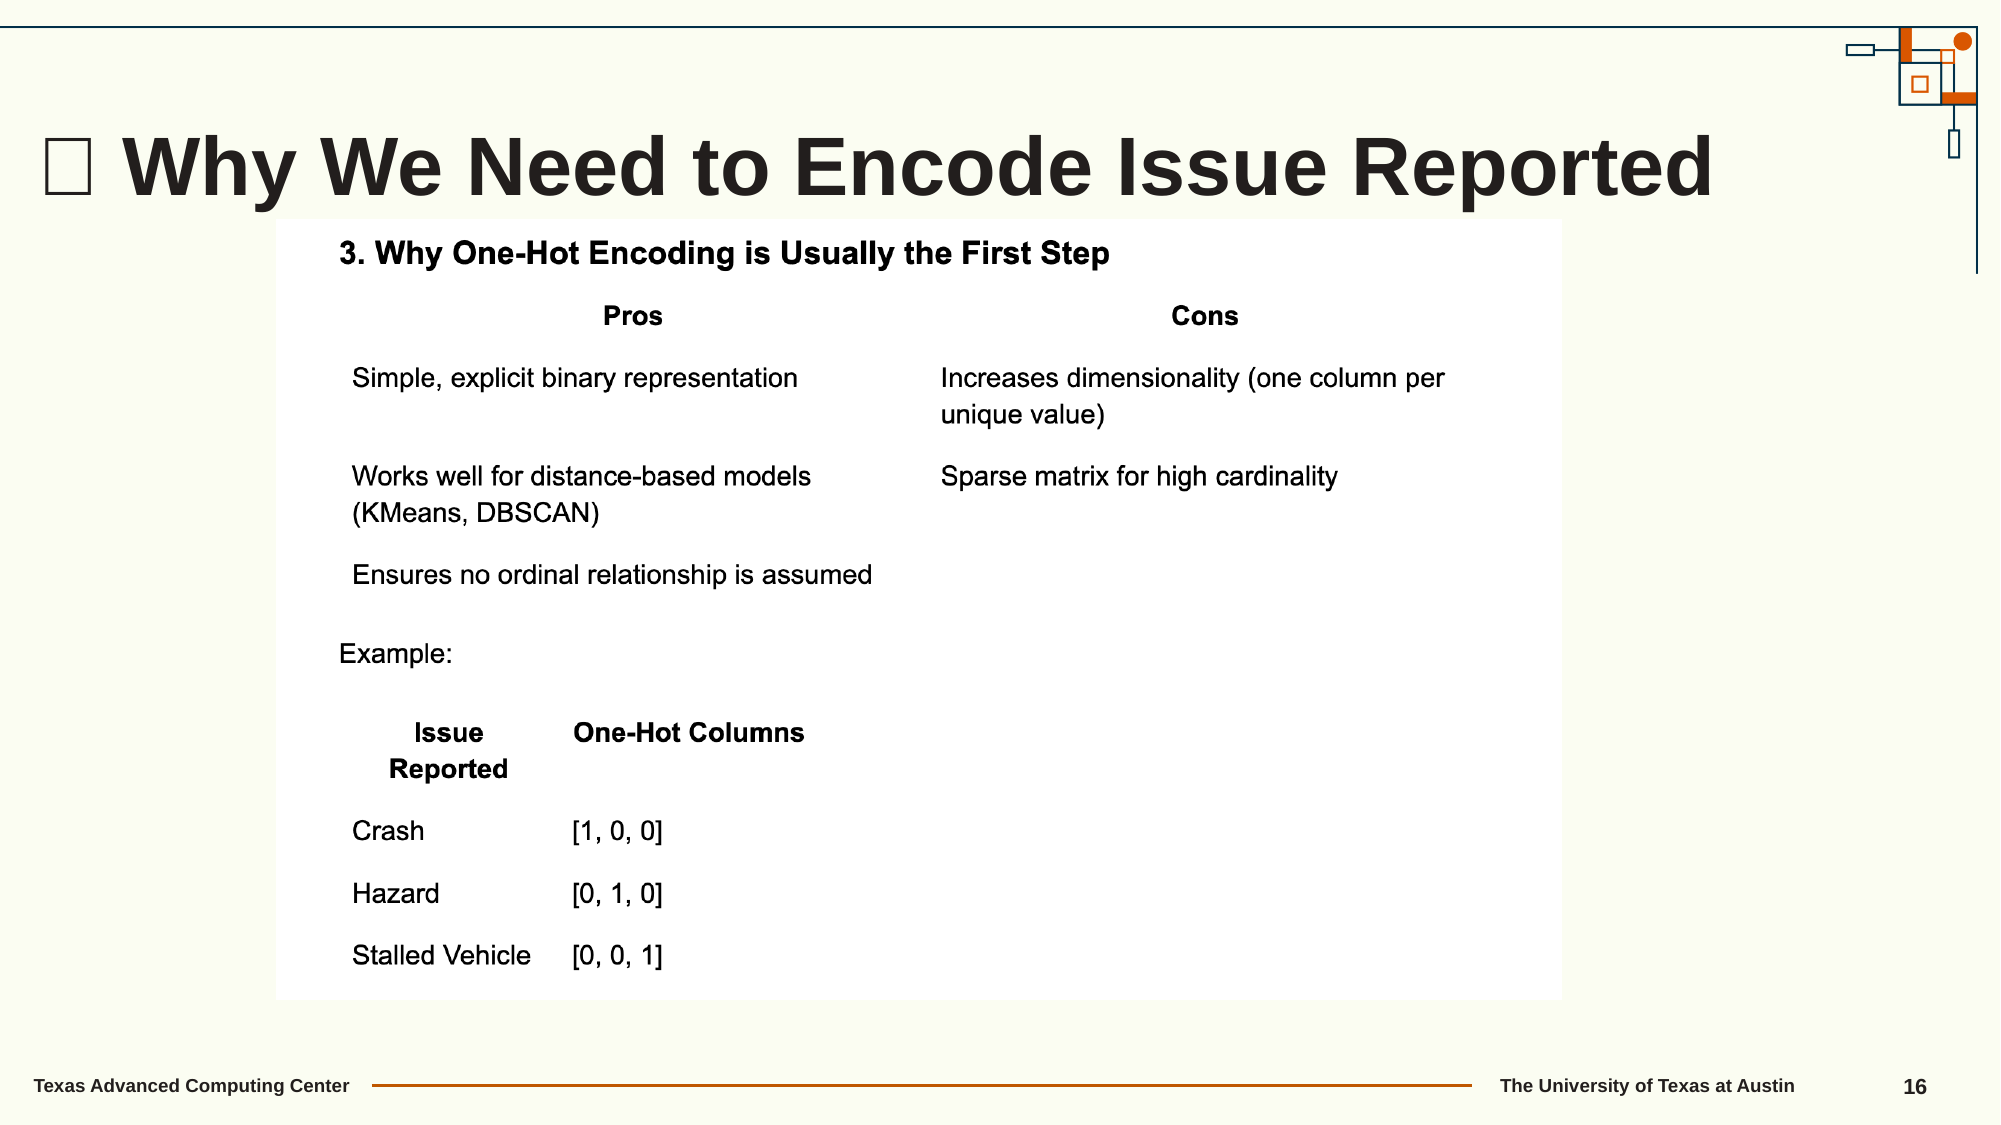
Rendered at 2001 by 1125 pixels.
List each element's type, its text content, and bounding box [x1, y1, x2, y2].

picture [0, 12, 1988, 287]
picture [276, 219, 1563, 1000]
picture [1951, 132, 1958, 156]
picture [1901, 29, 1975, 103]
picture [1901, 64, 1940, 103]
list 📝 Why We Need to Encode Issue Reported [37, 94, 1737, 295]
picture [1848, 47, 1872, 53]
